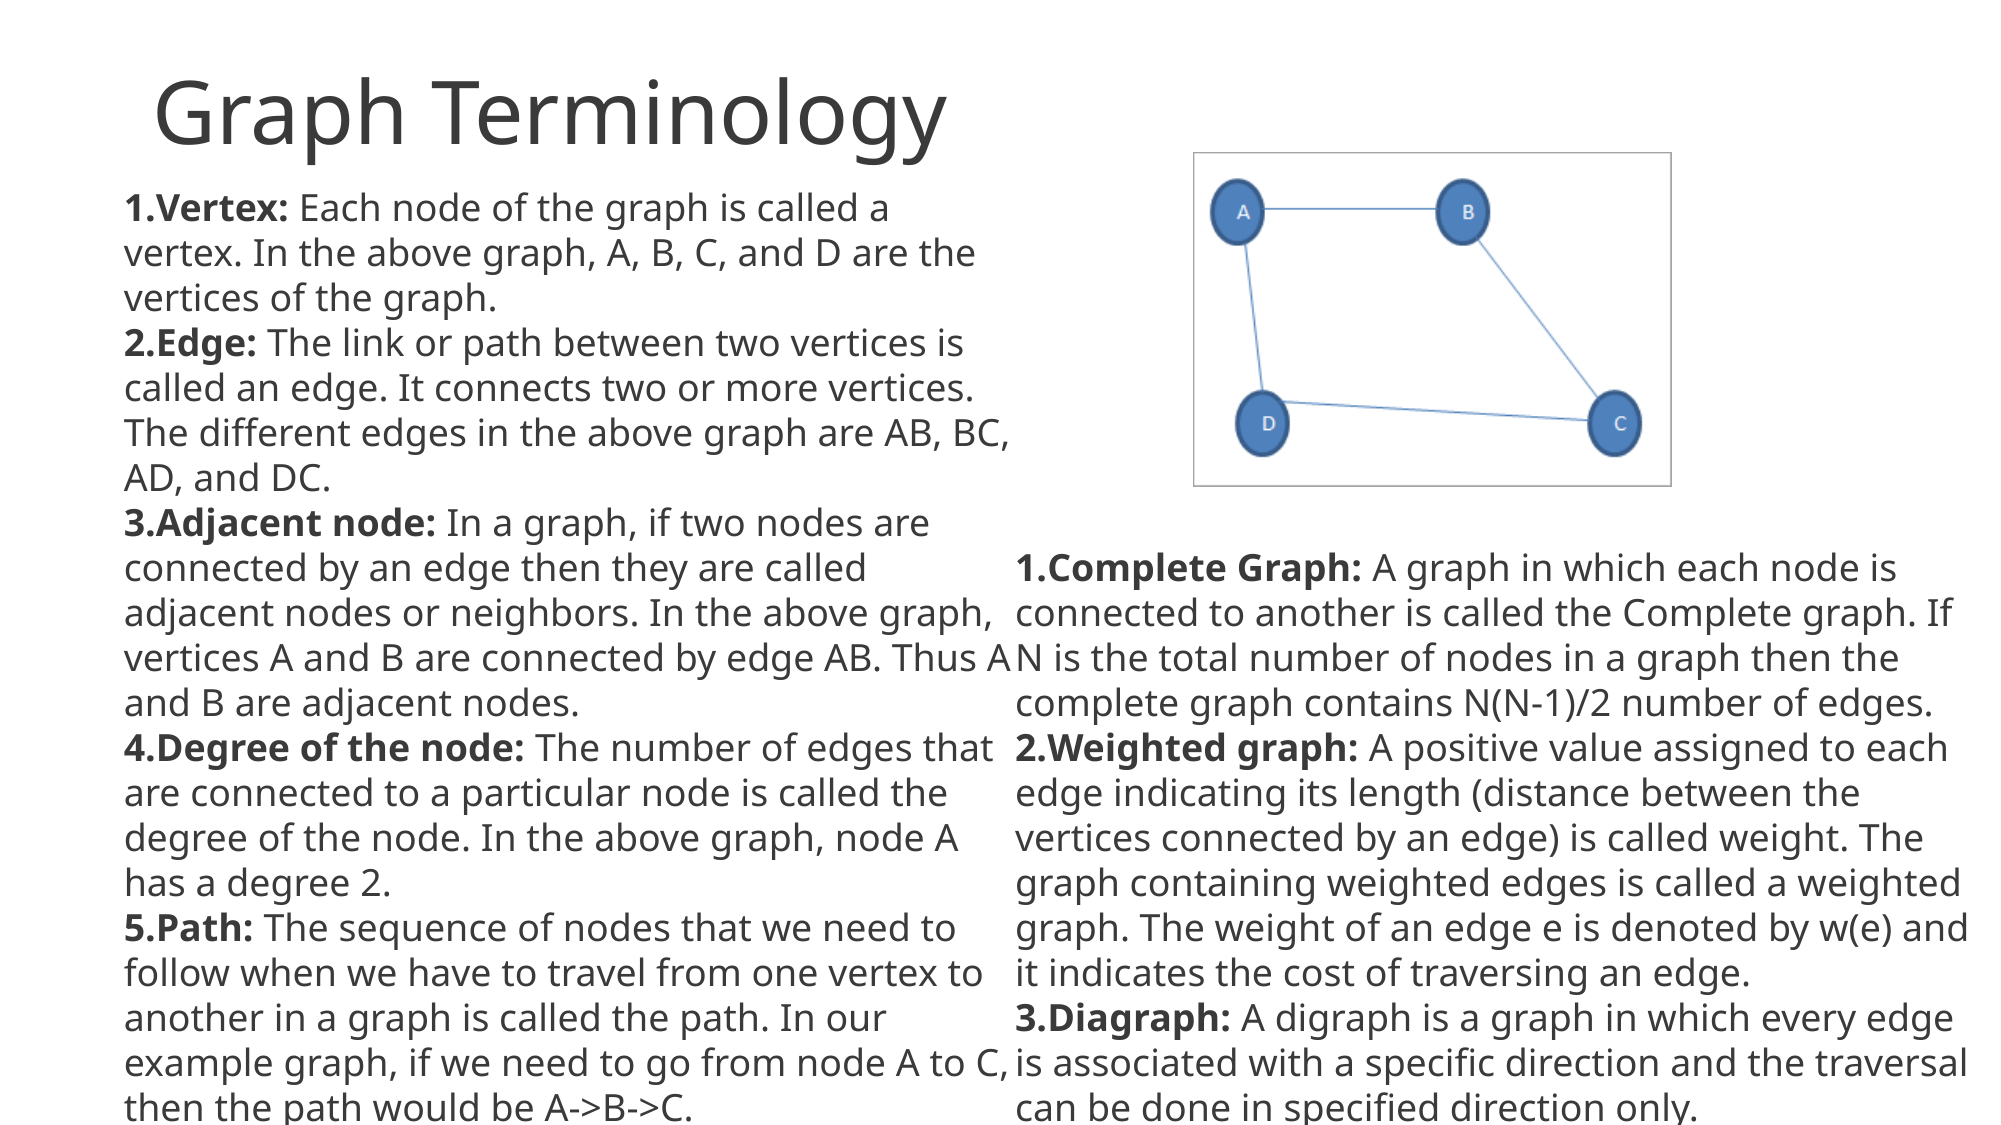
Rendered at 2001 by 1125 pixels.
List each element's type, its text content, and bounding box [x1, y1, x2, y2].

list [1193, 152, 1672, 488]
text_box Complete Graph: A graph in which each node is connected to another is called the Complete graph. If N is the total number of nodes in a graph then the complete graph contains N(N-1)/2 number of edges. Weighted graph: A positive value assigned to each edge indicating its length (distance between the vertices connected by an edge) is called weight. The graph containing weighted edges is called a weighted graph. The weight of an edge e is denoted by w(e) and it indicates the cost of traversing an edge. Diagraph: A digraph is a graph in which every edge is associated with a specific direction and the traversal can be done in specified direction only. [1000, 536, 2000, 1125]
text_box Vertex: Each node of the graph is called a vertex. In the above graph, A, B, C, and D are the vertices of the graph. Edge: The link or path between two vertices is called an edge. It connects two or more vertices. The different edges in the above graph are AB, BC, AD, and DC. Adjacent node: In a graph, if two nodes are connected by an edge then they are called adjacent nodes or neighbors. In the above graph, vertices A and B are connected by edge AB. Thus A and B are adjacent nodes. Degree of the node: The number of edges that are connected to a particular node is called the degree of the node. In the above graph, node A has a degree 2. Path: The sequence of nodes that we need to follow when we have to travel from one vertex to another in a graph is called the path. In our example graph, if we need to go from node A to C, then the path would be A->B->C. Cycle: A path in which there are no repeated edges or vertices and the first and last vertices are the same is called a cycle. In the above graph, A->B->C->D->A is a cycle. [108, 176, 1033, 1125]
title Graph Terminology [137, 59, 1863, 278]
